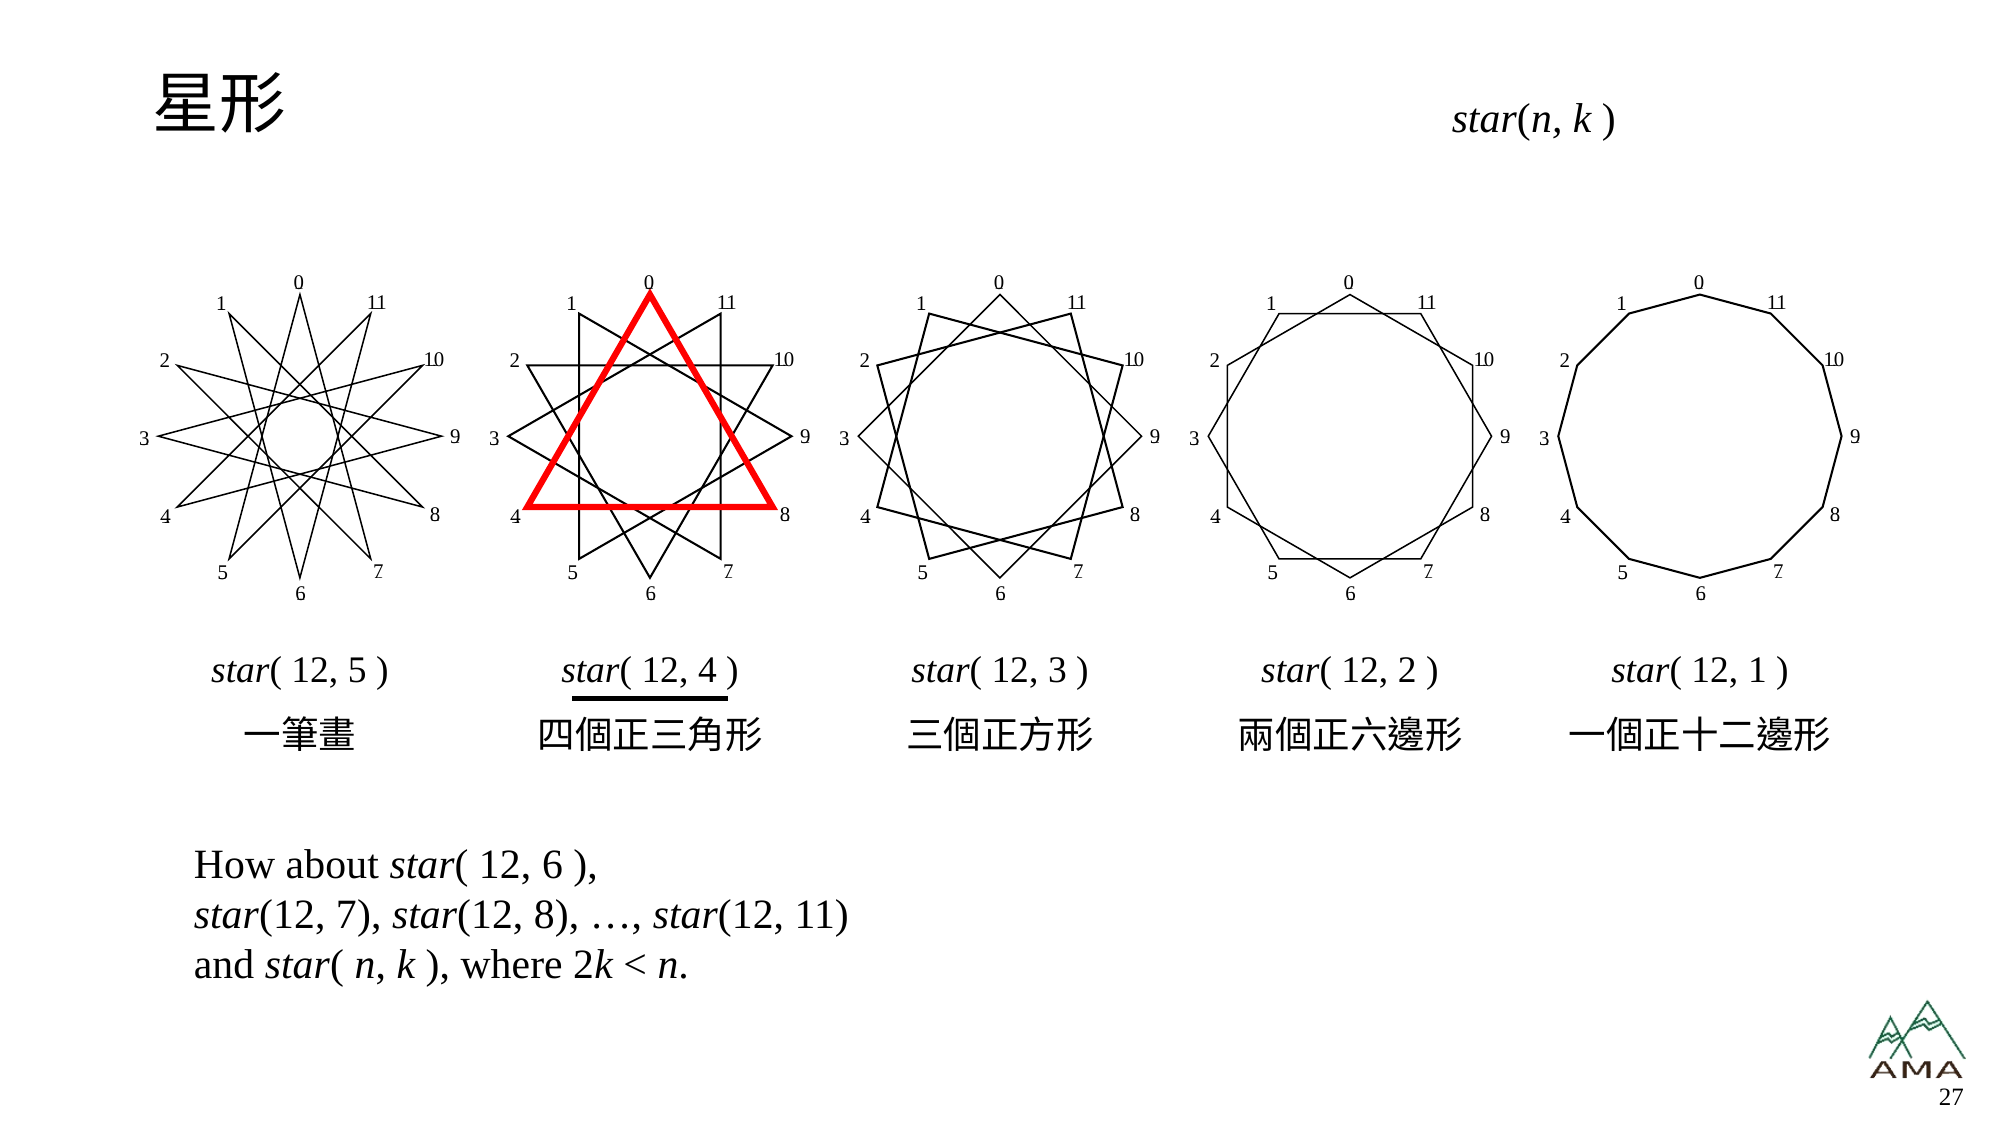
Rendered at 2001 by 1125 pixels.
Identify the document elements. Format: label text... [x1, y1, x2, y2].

text_box star( 12, 2 ) [1221, 637, 1479, 697]
text_box 三個正方形 [871, 704, 1129, 764]
text_box 27 [1923, 1073, 1979, 1118]
text_box 一筆畫 [171, 704, 429, 764]
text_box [487, 273, 813, 599]
text_box 一個正十二邊形 [1550, 704, 1849, 764]
text_box 兩個正六邊形 [1221, 704, 1479, 764]
text_box star( 12, 3 ) [871, 637, 1129, 697]
text_box star( 12, 4 ) [521, 637, 779, 697]
picture [1857, 987, 1974, 1092]
text_box 四個正三角形 [521, 704, 779, 764]
title 星形 [137, 59, 1863, 153]
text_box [1187, 273, 1513, 599]
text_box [1537, 273, 1863, 599]
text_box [137, 273, 463, 599]
text_box How about star( 12, 6 ), star(12, 7), star(12, 8), …, star(12, 11) and star( n, k ), where 2k < n. [178, 837, 943, 987]
text_box star( 12, 1 ) [1571, 637, 1829, 697]
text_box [837, 273, 1163, 599]
text_box star(n, k ) [1434, 86, 1634, 146]
text_box star( 12, 5 ) [171, 637, 429, 697]
